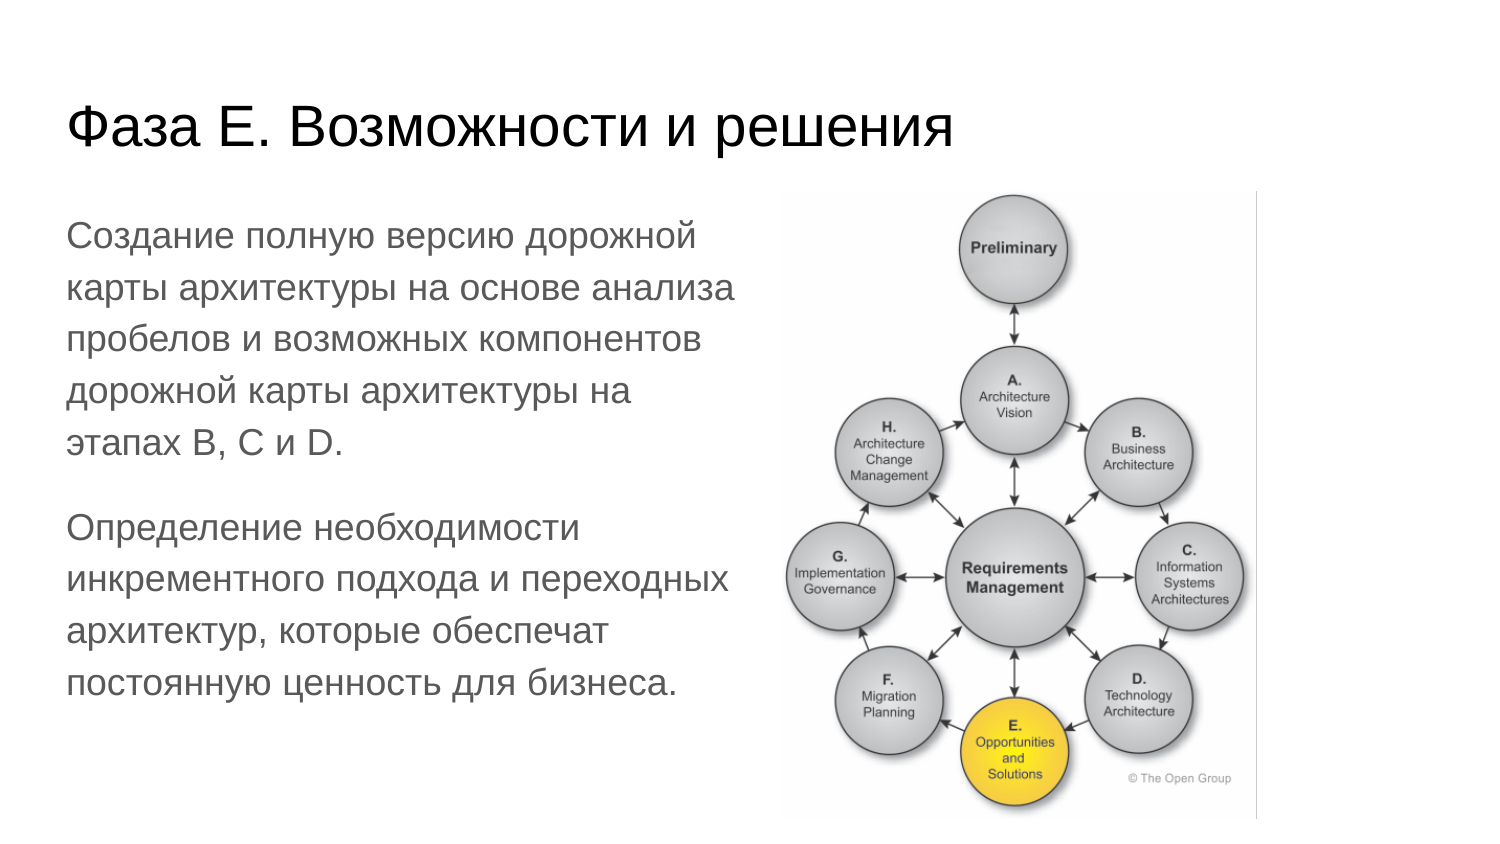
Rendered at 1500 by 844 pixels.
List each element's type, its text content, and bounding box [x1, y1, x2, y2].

list Создание полную версию дорожной карты архитектуры на основе анализа пробелов и возможных компонентов дорожной карты архитектуры на этапах B, C и D. Определение необходимости инкрементного подхода и переходных архитектур, которые обеспечат постоянную ценность для бизнеса. [51, 189, 758, 750]
picture [782, 191, 1272, 819]
title Фаза E. Возможности и решения [51, 72, 1449, 167]
